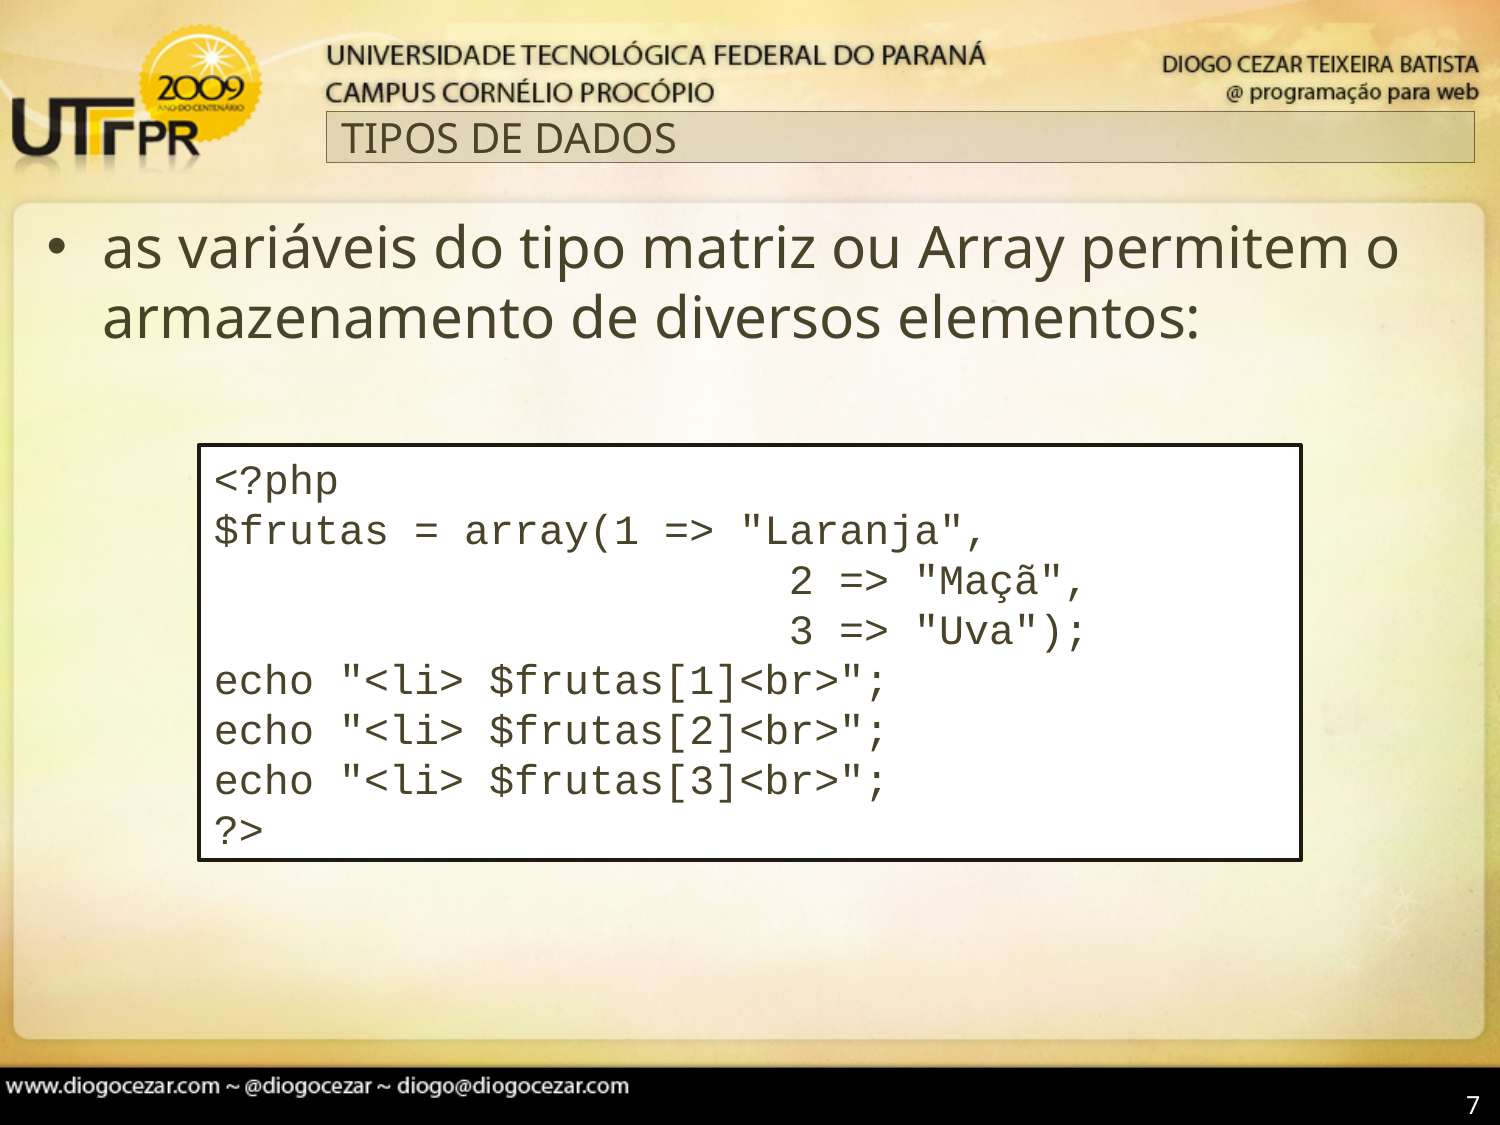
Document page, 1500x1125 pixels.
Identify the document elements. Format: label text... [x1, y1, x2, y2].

slide_number 7 [1417, 1076, 1496, 1125]
picture [0, 0, 1500, 1125]
list as variáveis do tipo matriz ou Array permitem o armazenamento de diversos elementos: [31, 202, 1465, 1045]
text_box <?php $frutas = array(1 => "Laranja", 2 => "Maçã", 3 => "Uva"); echo "<li> $frutas[1]<br>"; echo "<li> $frutas[2]<br>"; echo "<li> $frutas[3]<br>"; ?> [197, 443, 1303, 862]
title TIPOS DE DADOS [326, 111, 1475, 163]
